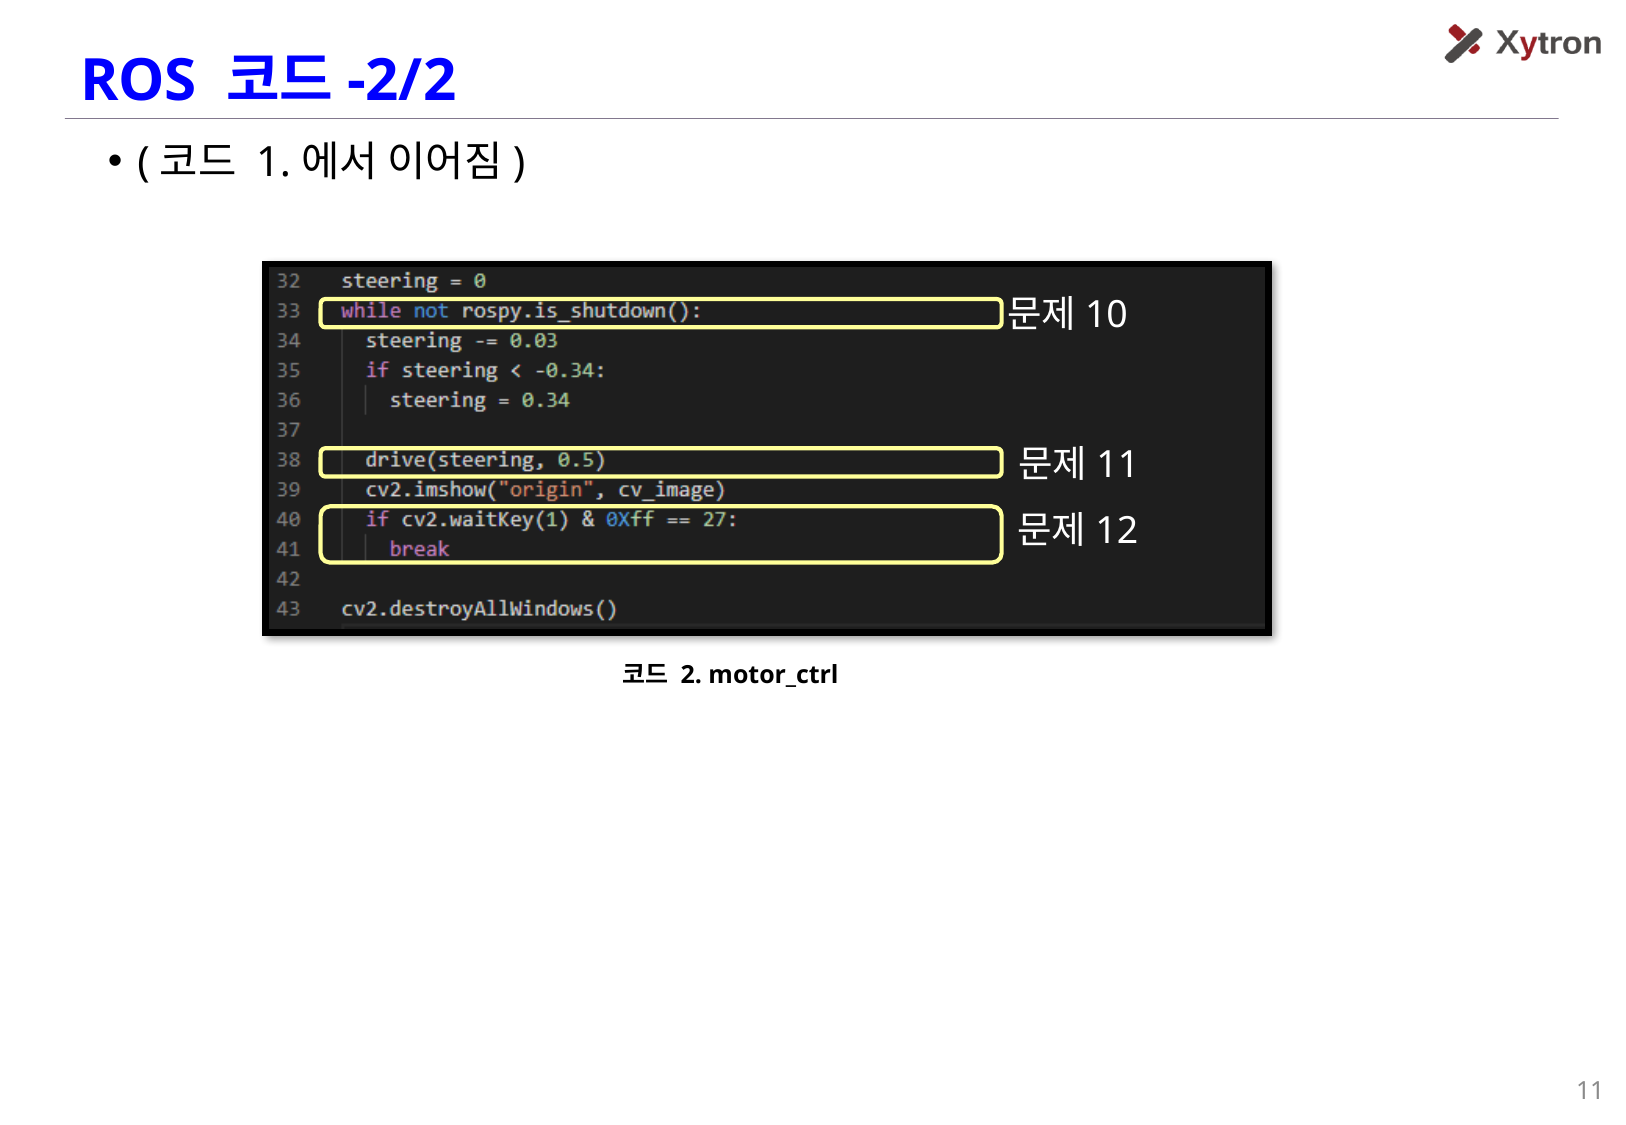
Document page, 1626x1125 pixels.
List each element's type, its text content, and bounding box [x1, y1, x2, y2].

text_box 코드 2. motor_ctrl [584, 651, 1266, 696]
picture [268, 266, 1266, 630]
text_box ROS 코드-2/2 [65, 27, 1558, 128]
text_box (코드 1.에서 이어짐) [93, 127, 1549, 1045]
picture [1444, 24, 1601, 63]
text_box <숫자> [1240, 1061, 1620, 1122]
